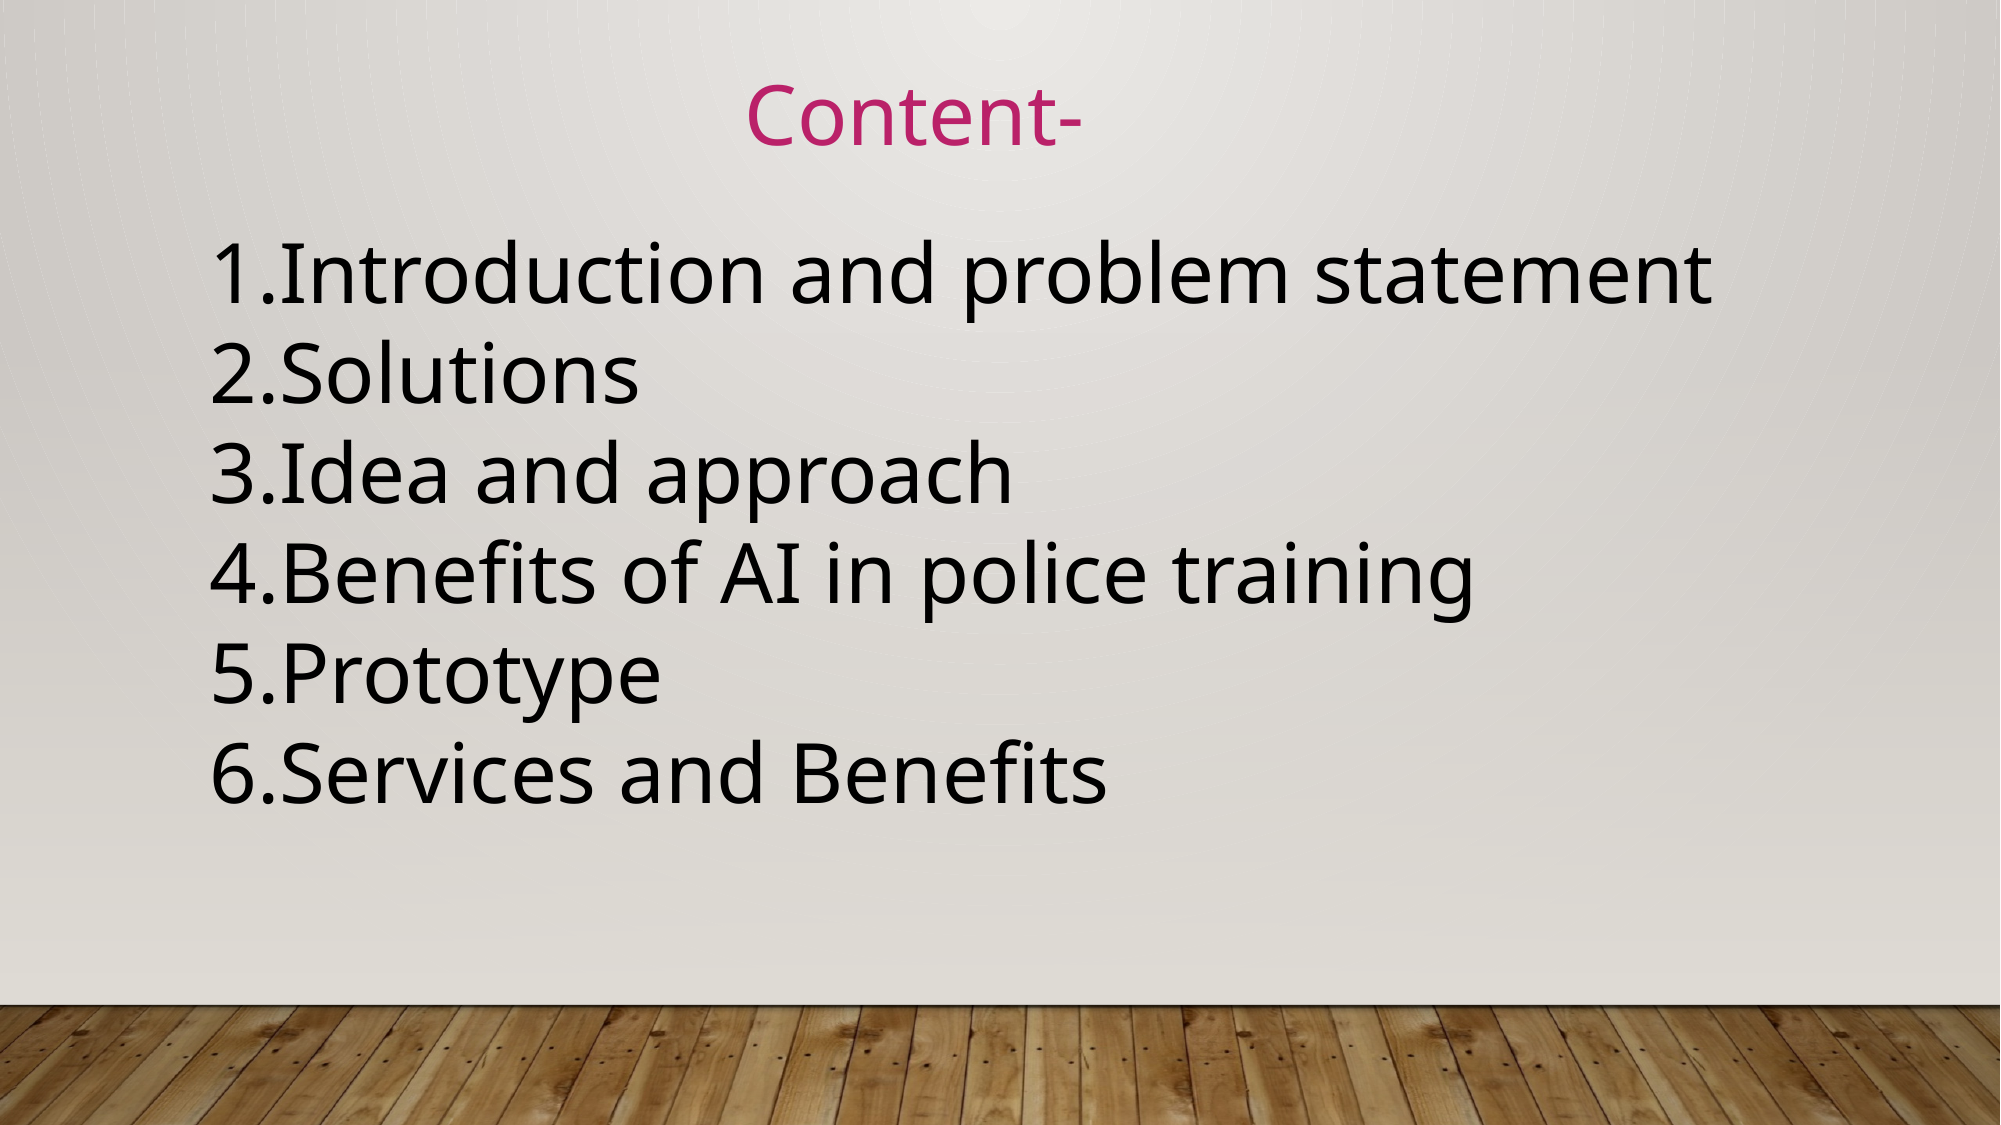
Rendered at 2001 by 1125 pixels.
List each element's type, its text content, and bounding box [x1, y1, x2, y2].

picture [0, 1005, 2000, 1125]
text_box Content- [729, 55, 1099, 170]
text_box Introduction and problem statement Solutions Idea and approach Benefits of AI in police training Prototype Services and Benefits [195, 212, 1730, 928]
